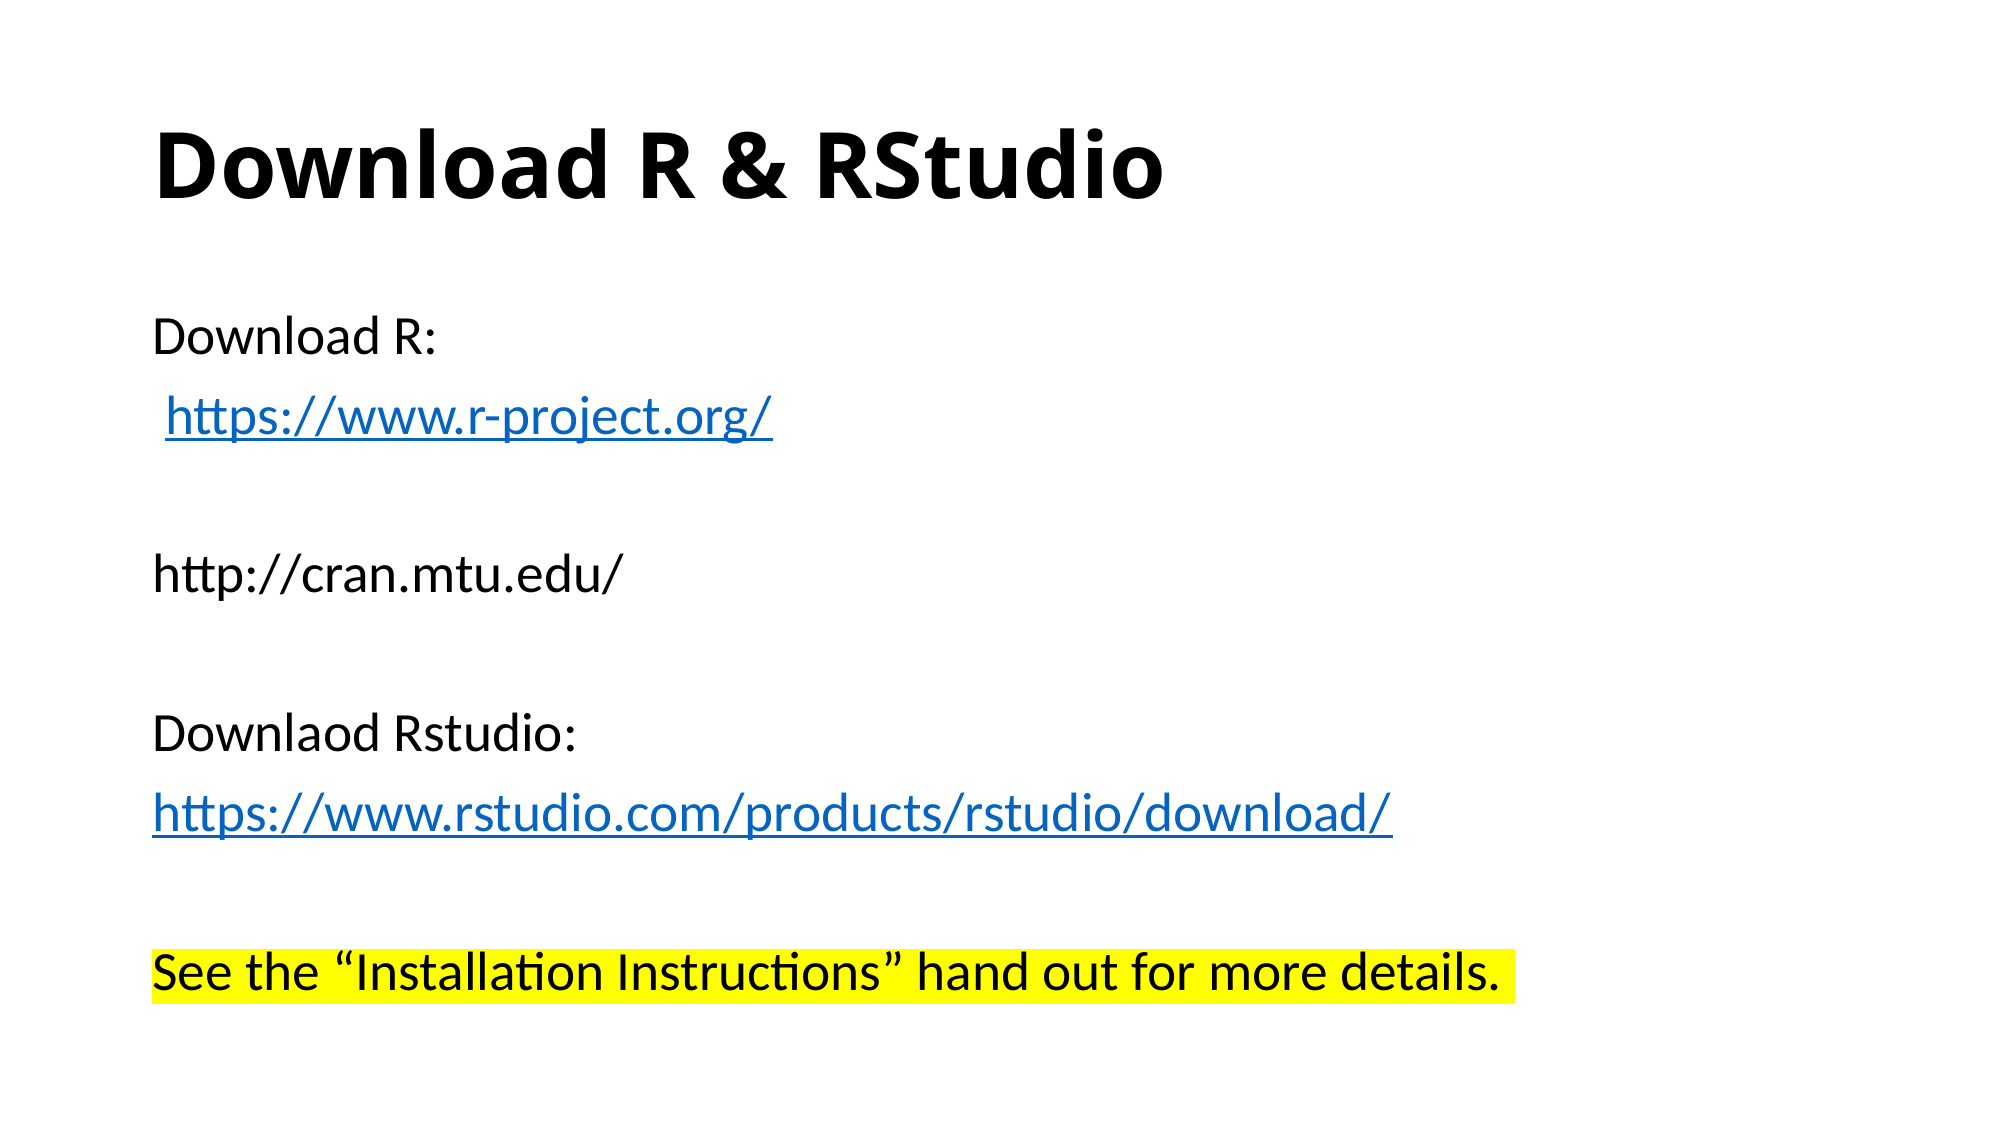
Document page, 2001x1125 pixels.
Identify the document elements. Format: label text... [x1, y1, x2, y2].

list Download R: https://www.r-project.org/ http://cran.mtu.edu/ Downlaod Rstudio: https://www.rstudio.com/products/rstudio/download/ See the “Installation Instructions” hand out for more details. [137, 299, 1863, 1014]
title Download R & RStudio [137, 59, 1863, 278]
